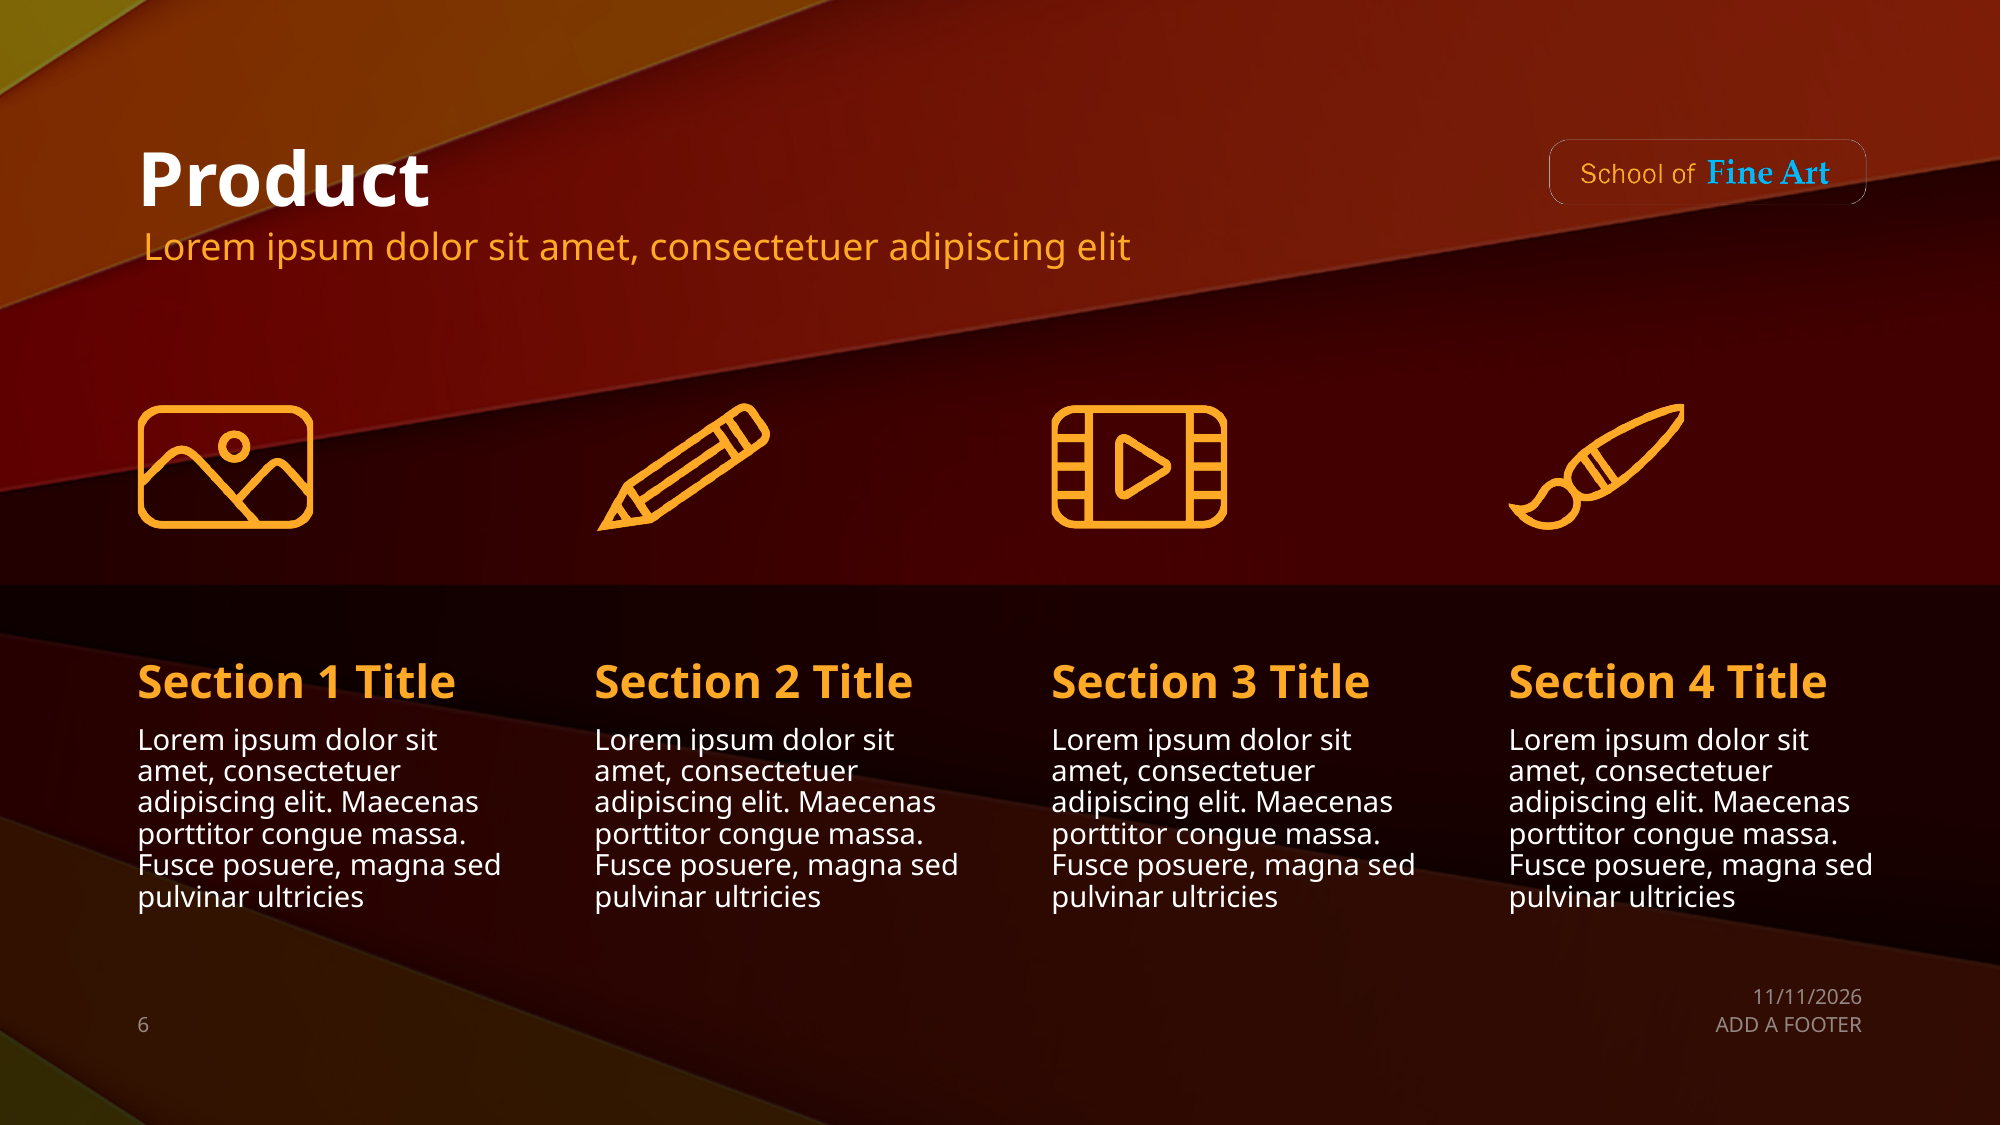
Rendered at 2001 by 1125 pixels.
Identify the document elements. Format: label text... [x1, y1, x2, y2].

list Lorem ipsum dolor sit amet, consectetuer adipiscing elit. Maecenas porttitor congue massa. Fusce posuere, magna sed pulvinar ultricies [1051, 725, 1427, 951]
list Lorem ipsum dolor sit amet, consectetuer adipiscing elit [137, 228, 1471, 284]
title Product [137, 132, 1471, 223]
list Section 1 Title [137, 653, 513, 709]
footer ADD A FOOTER [1187, 1011, 1863, 1044]
list Lorem ipsum dolor sit amet, consectetuer adipiscing elit. Maecenas porttitor congue massa. Fusce posuere, magna sed pulvinar ultricies [137, 725, 513, 951]
list Section 4 Title [1508, 653, 1884, 709]
list Lorem ipsum dolor sit amet, consectetuer adipiscing elit. Maecenas porttitor congue massa. Fusce posuere, magna sed pulvinar ultricies [1508, 725, 1884, 951]
slide_number 6 [137, 1009, 213, 1041]
list Lorem ipsum dolor sit amet, consectetuer adipiscing elit. Maecenas porttitor congue massa. Fusce posuere, magna sed pulvinar ultricies [594, 725, 970, 951]
list Section 3 Title [1051, 653, 1427, 709]
picture [0, 585, 2000, 1125]
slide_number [1412, 983, 1863, 1008]
list Section 2 Title [594, 653, 970, 709]
picture [0, 0, 2000, 584]
